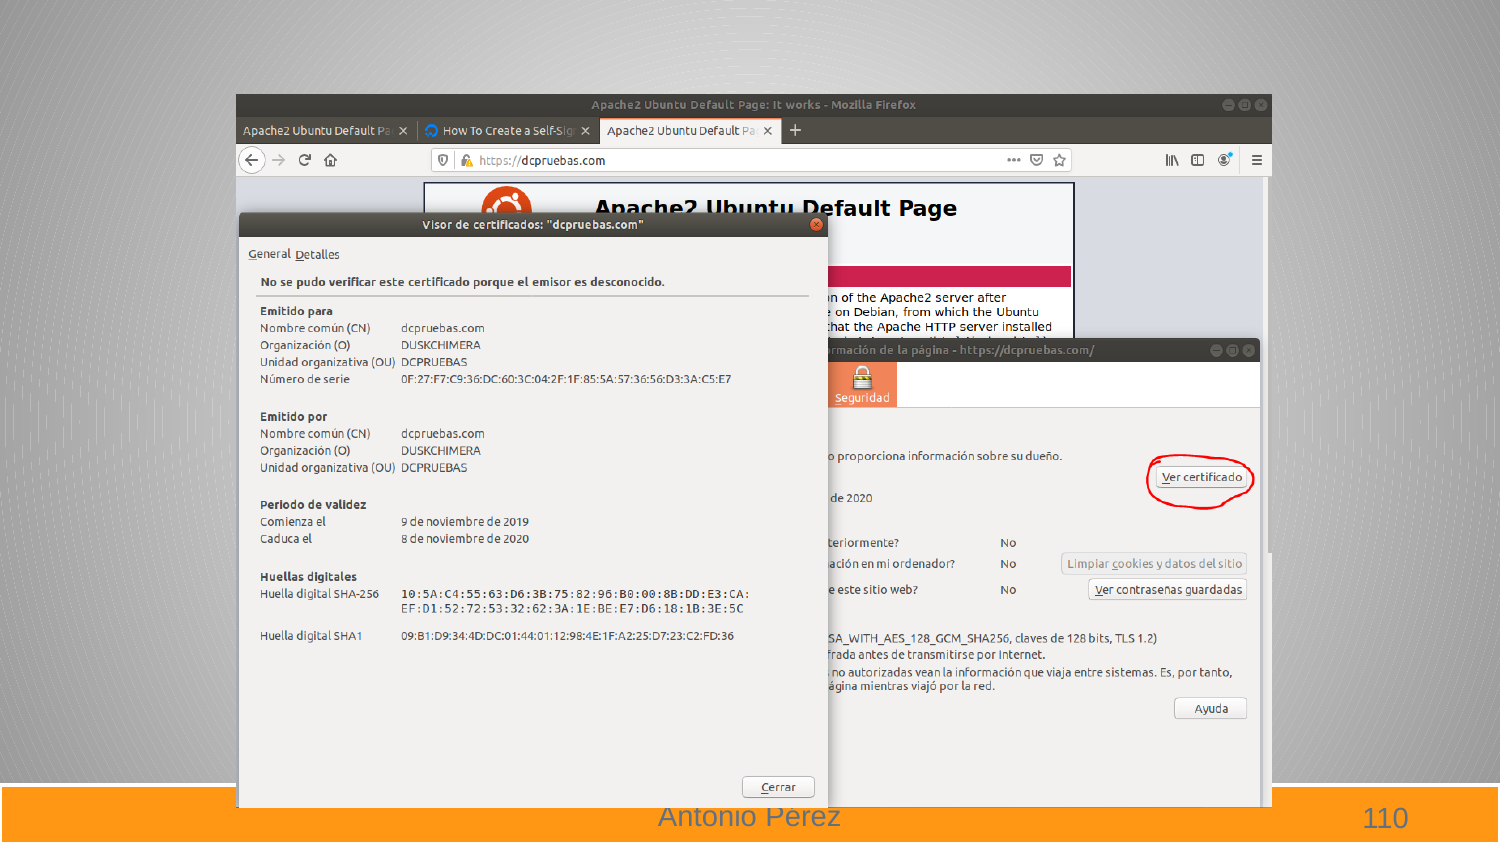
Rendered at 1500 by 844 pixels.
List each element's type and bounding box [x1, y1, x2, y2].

picture [235, 93, 1272, 809]
